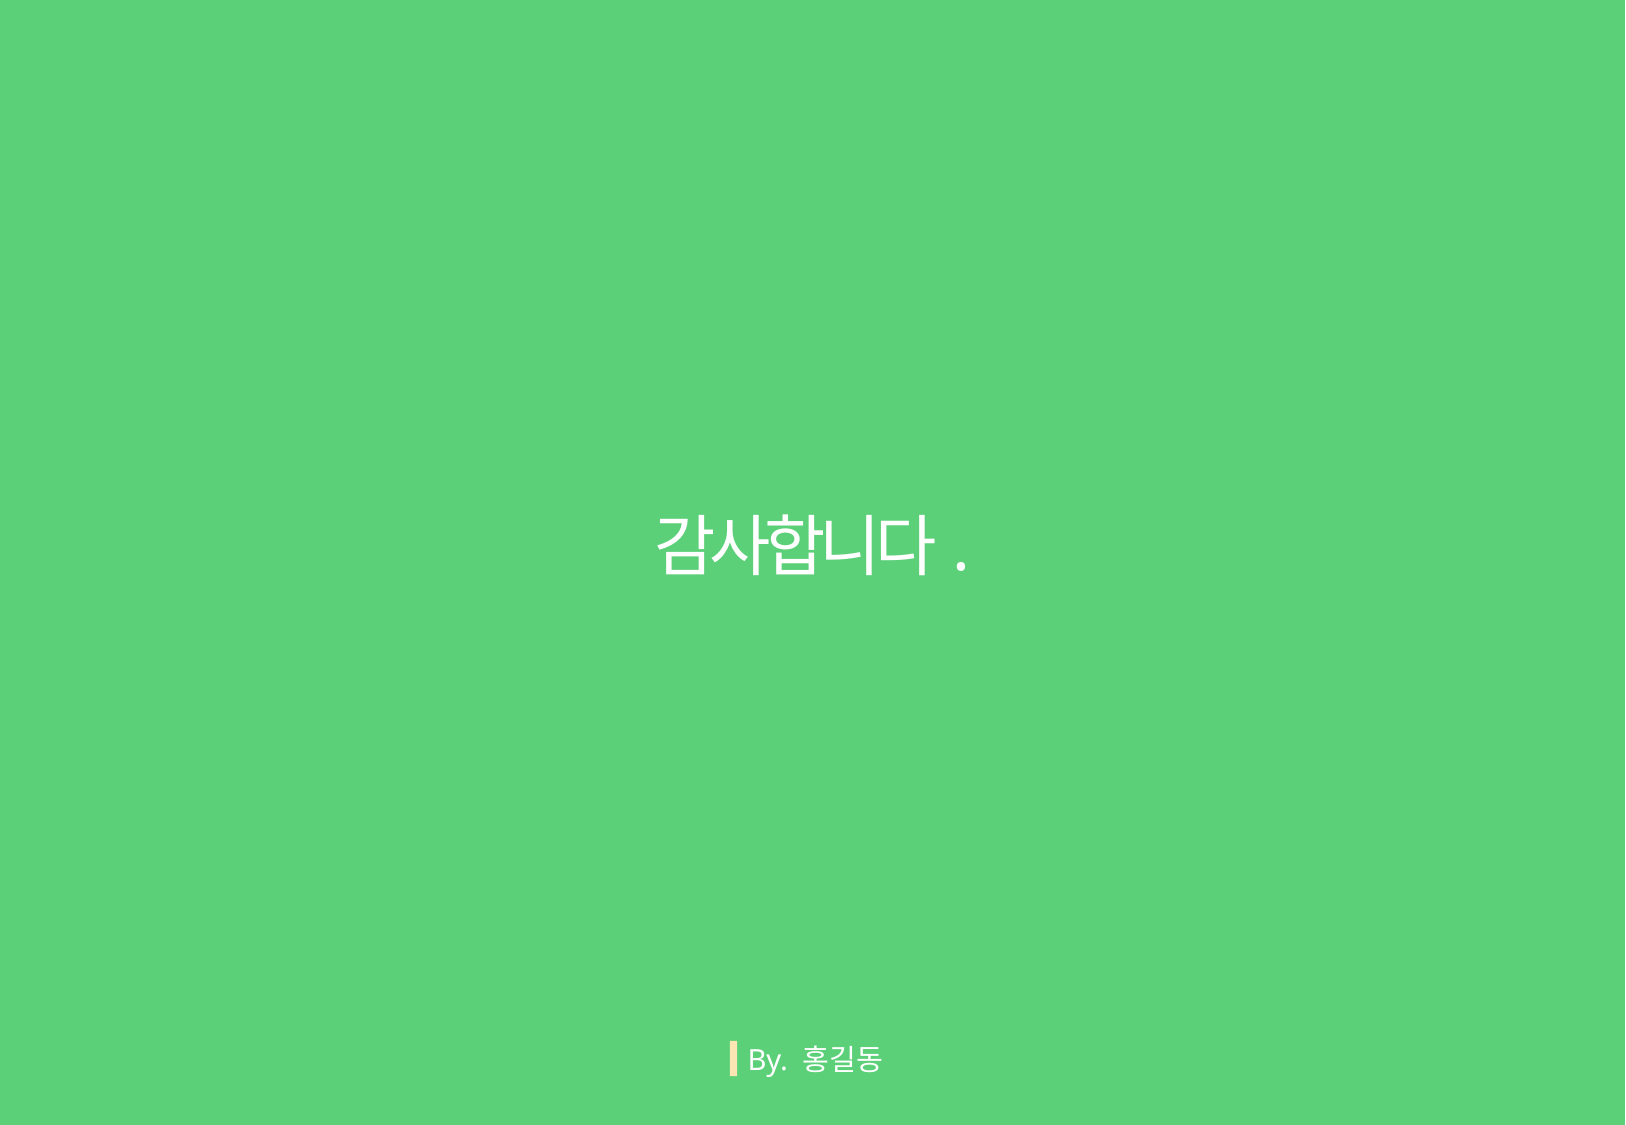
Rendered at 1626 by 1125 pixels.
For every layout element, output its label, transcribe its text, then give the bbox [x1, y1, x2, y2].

text_box 감사합니다. [639, 456, 986, 591]
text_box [729, 1022, 1026, 1095]
